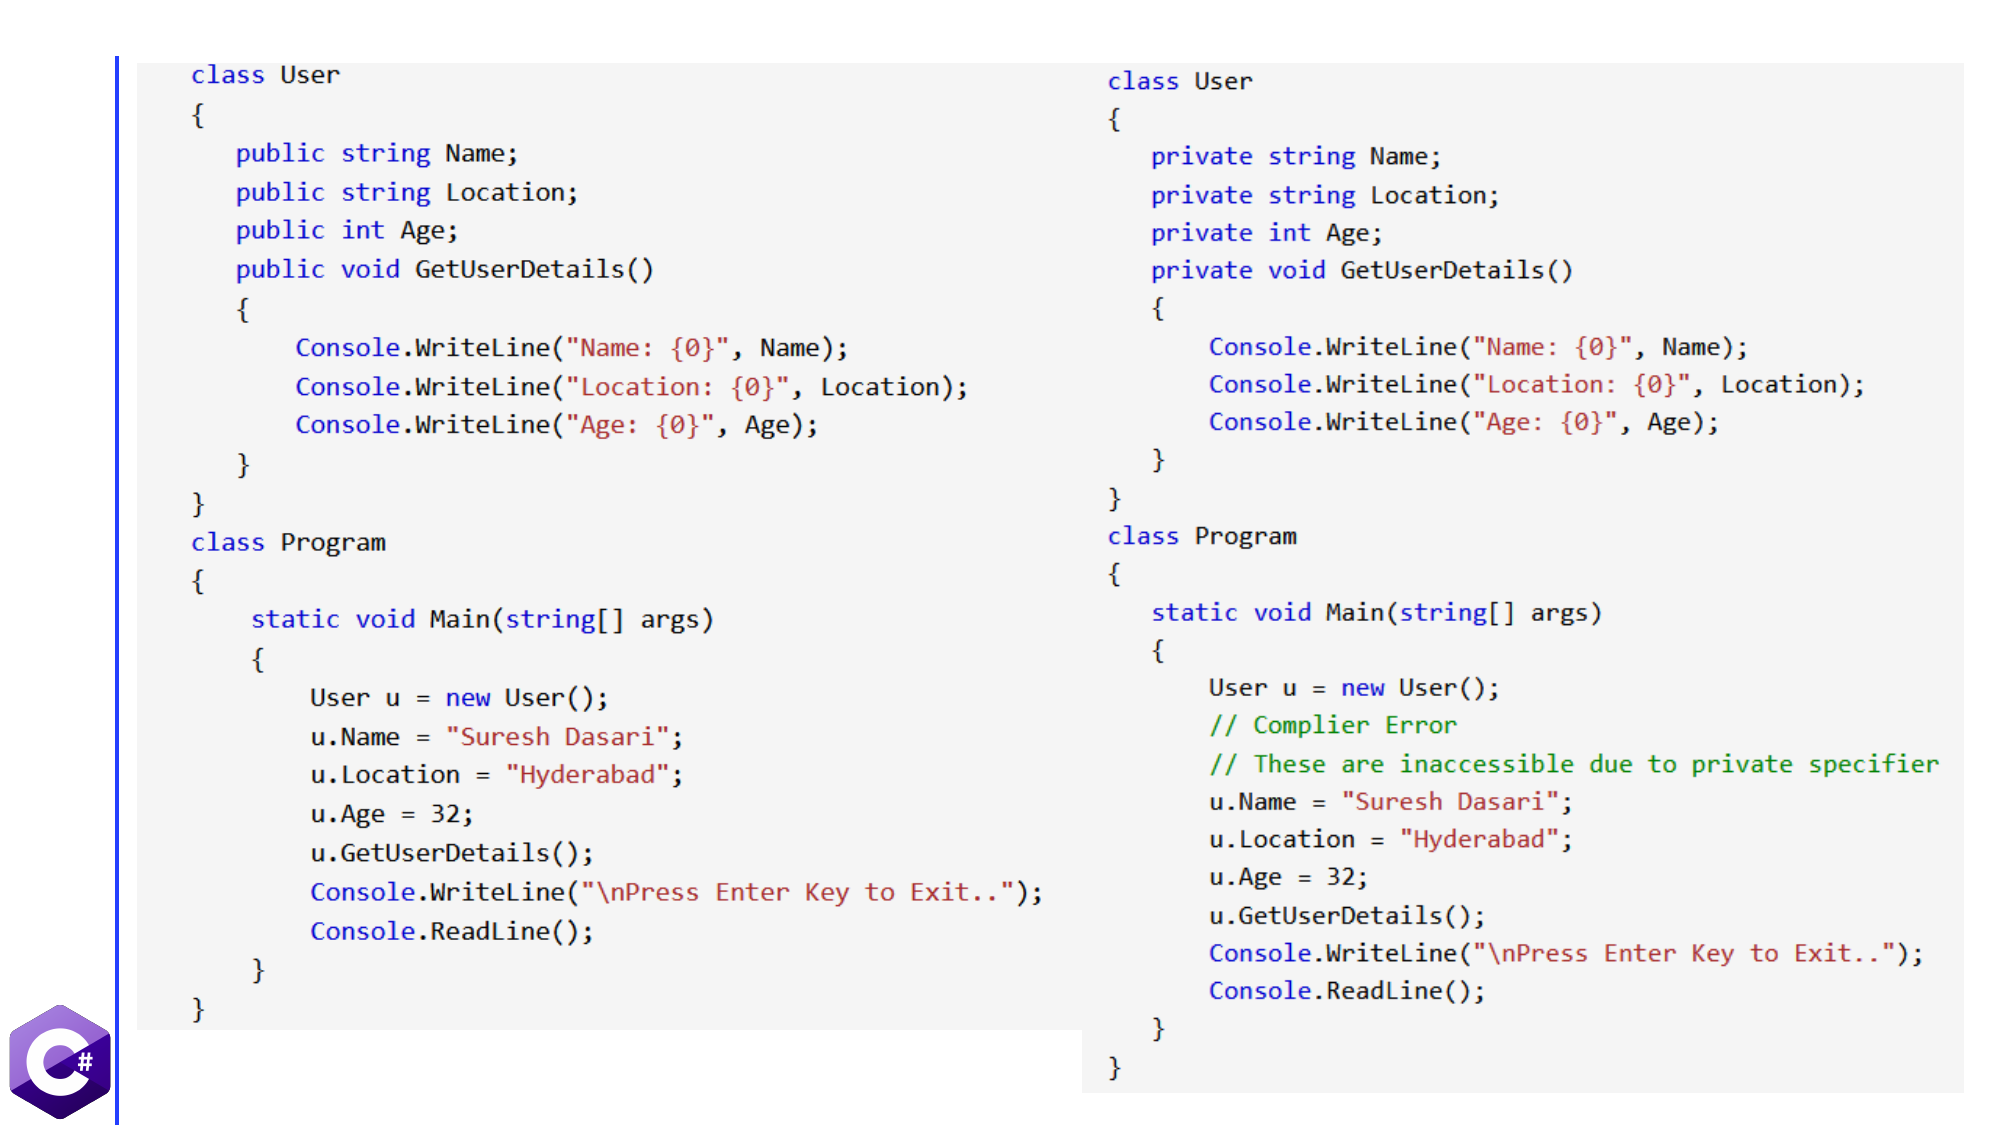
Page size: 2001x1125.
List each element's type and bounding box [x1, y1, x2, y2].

picture [4, 1000, 116, 1124]
picture [137, 62, 1964, 1093]
